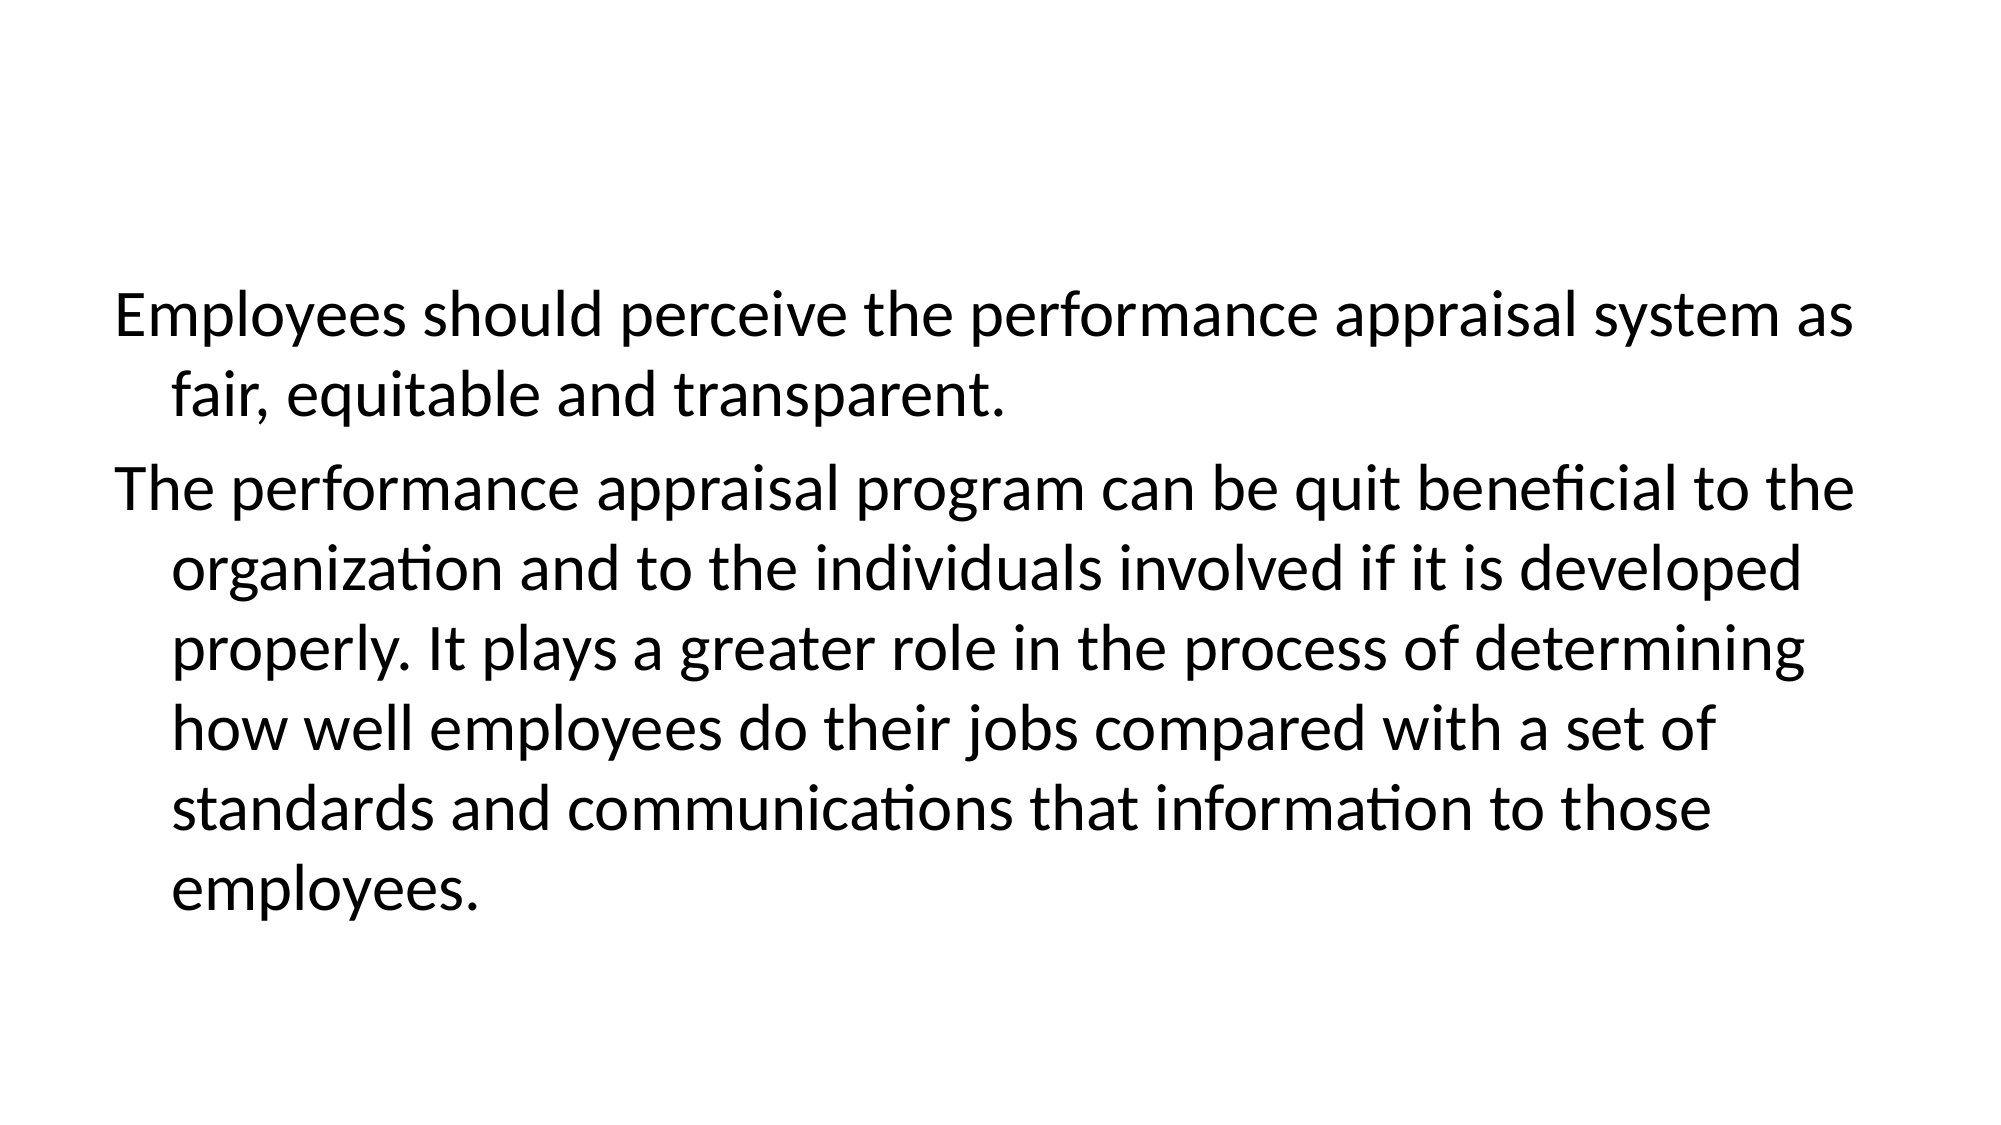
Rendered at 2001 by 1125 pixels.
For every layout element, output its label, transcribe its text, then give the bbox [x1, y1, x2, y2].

list Employees should perceive the performance appraisal system as fair, equitable and transparent. The performance appraisal program can be quit beneficial to the organization and to the individuals involved if it is developed properly. It plays a greater role in the process of determining how well employees do their jobs compared with a set of standards and communications that information to those employees. [99, 262, 1900, 1005]
